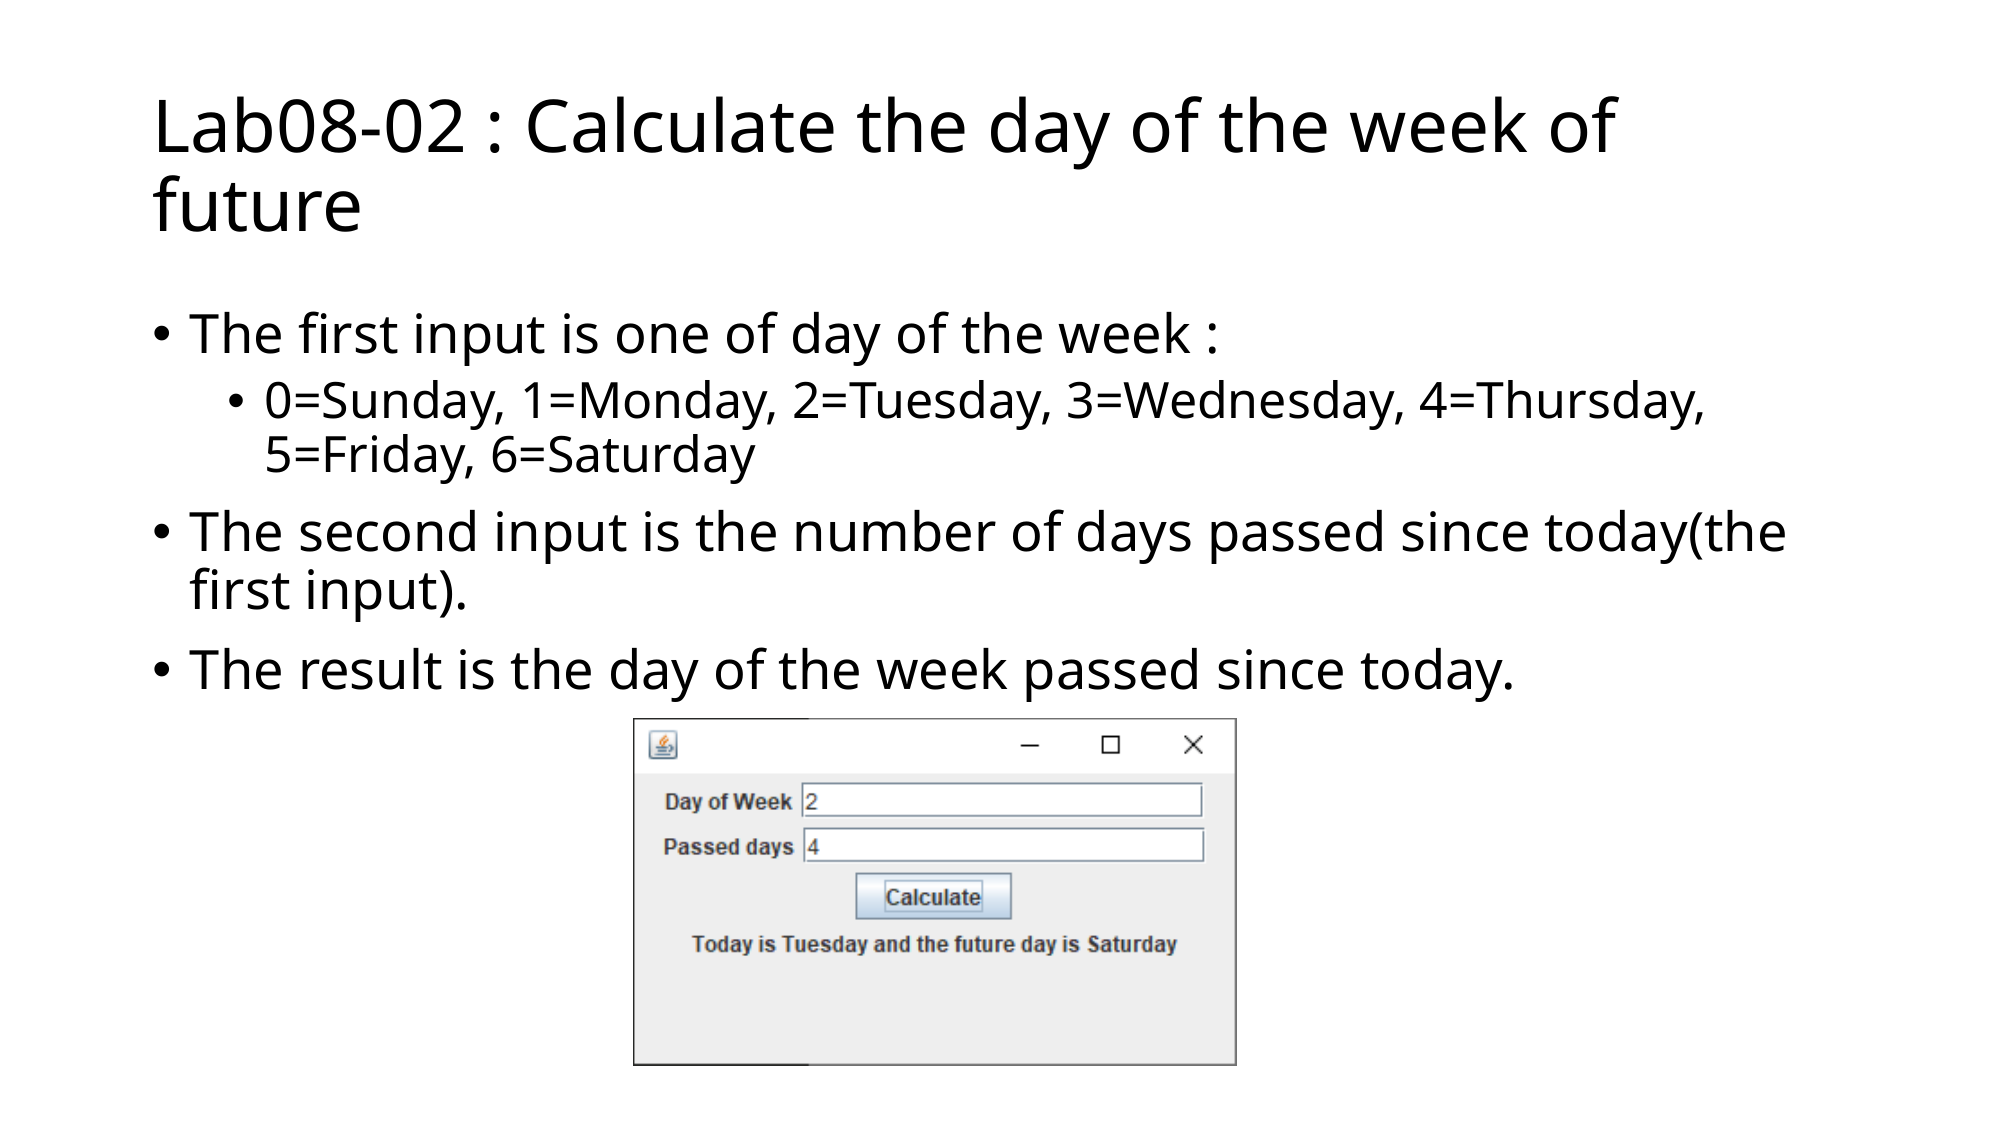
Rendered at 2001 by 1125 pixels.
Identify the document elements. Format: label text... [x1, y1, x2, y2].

list The first input is one of day of the week : 0=Sunday, 1=Monday, 2=Tuesday, 3=Wednesday, 4=Thursday, 5=Friday, 6=Saturday The second input is the number of days passed since today(the first input). The result is the day of the week passed since today. [137, 299, 1863, 1014]
picture [633, 718, 1237, 1066]
title Lab08-02 : Calculate the day of the week of future [137, 59, 1863, 278]
